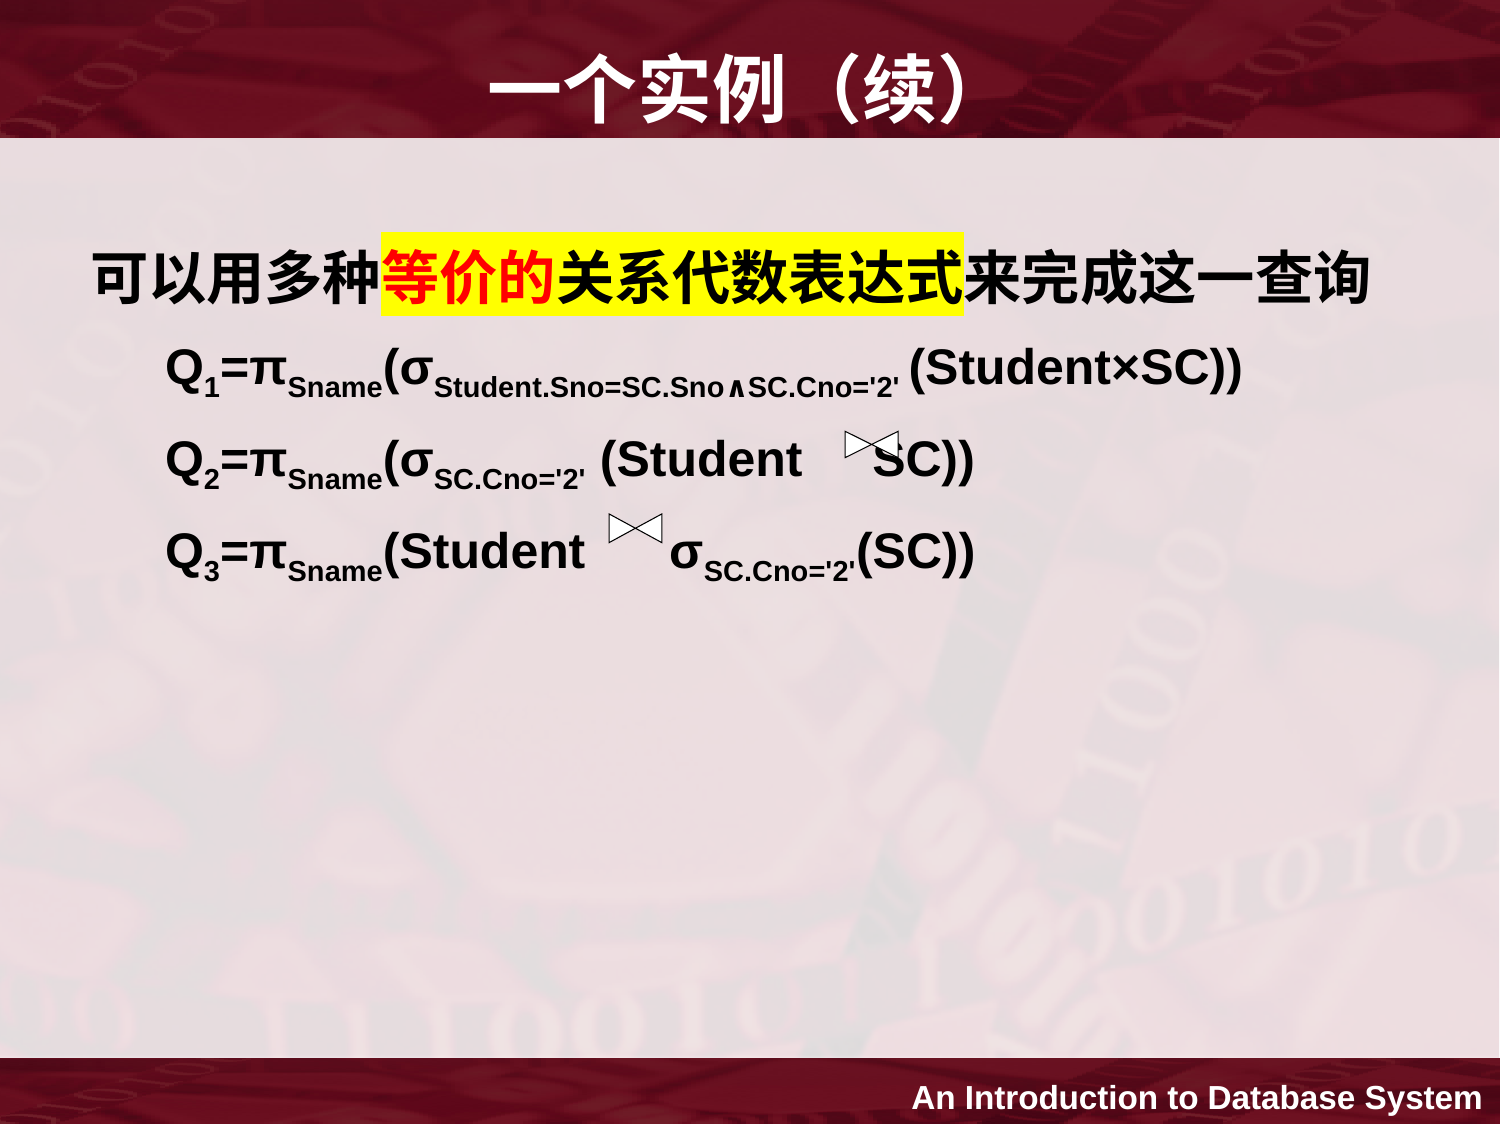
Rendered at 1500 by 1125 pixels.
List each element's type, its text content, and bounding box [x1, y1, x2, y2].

title 一个实例（续） [75, 0, 1425, 181]
list 可以用多种等价的关系代数表达式来完成这一查询 Q1=πSname(σStudent.Sno=SC.Sno∧SC.Cno='2' (Student×SC)) Q2=πSname(σSC.Cno='2' (Student SC)) Q3=πSname(Student σSC.Cno='2'(SC)) [75, 219, 1471, 1017]
picture [0, 0, 1500, 1124]
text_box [749, 431, 1013, 556]
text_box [513, 513, 777, 650]
